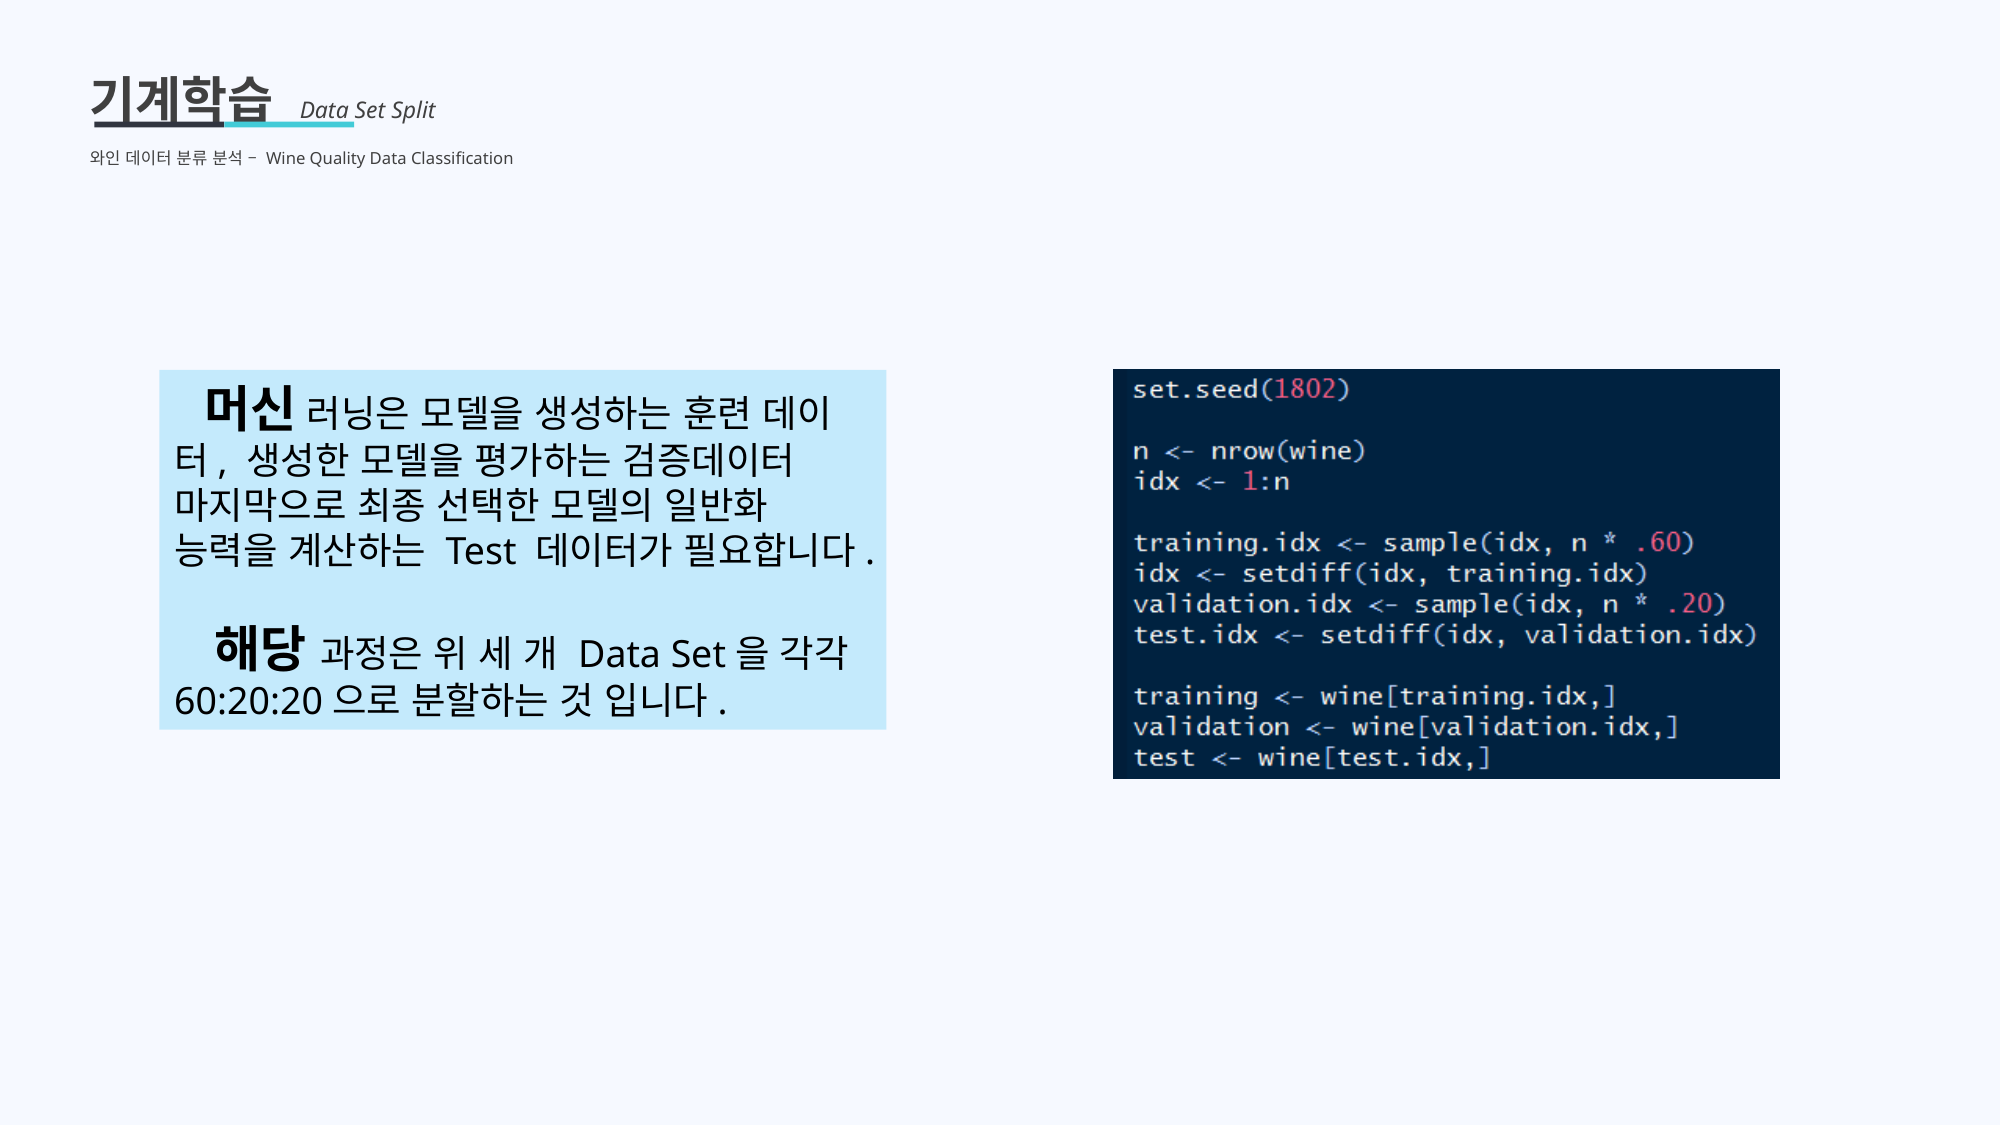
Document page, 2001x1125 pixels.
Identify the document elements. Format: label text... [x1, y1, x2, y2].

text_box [94, 121, 355, 128]
text_box 기계학습 Data Set Split 와인 데이터 분류 분석 – Wine Quality Data Classification [75, 0, 834, 176]
text_box 머신 러닝은 모델을 생성하는 훈련 데이터, 생성한 모델을 평가하는 검증데이터 마지막으로 최종 선택한 모델의 일반화 능력을 계산하는 Test 데이터가 필요합니다. 해당 과정은 위 세 개 Data Set을 각각 60:20:20으로 분할하는 것 입니다. [159, 369, 887, 730]
picture [1113, 369, 1780, 779]
